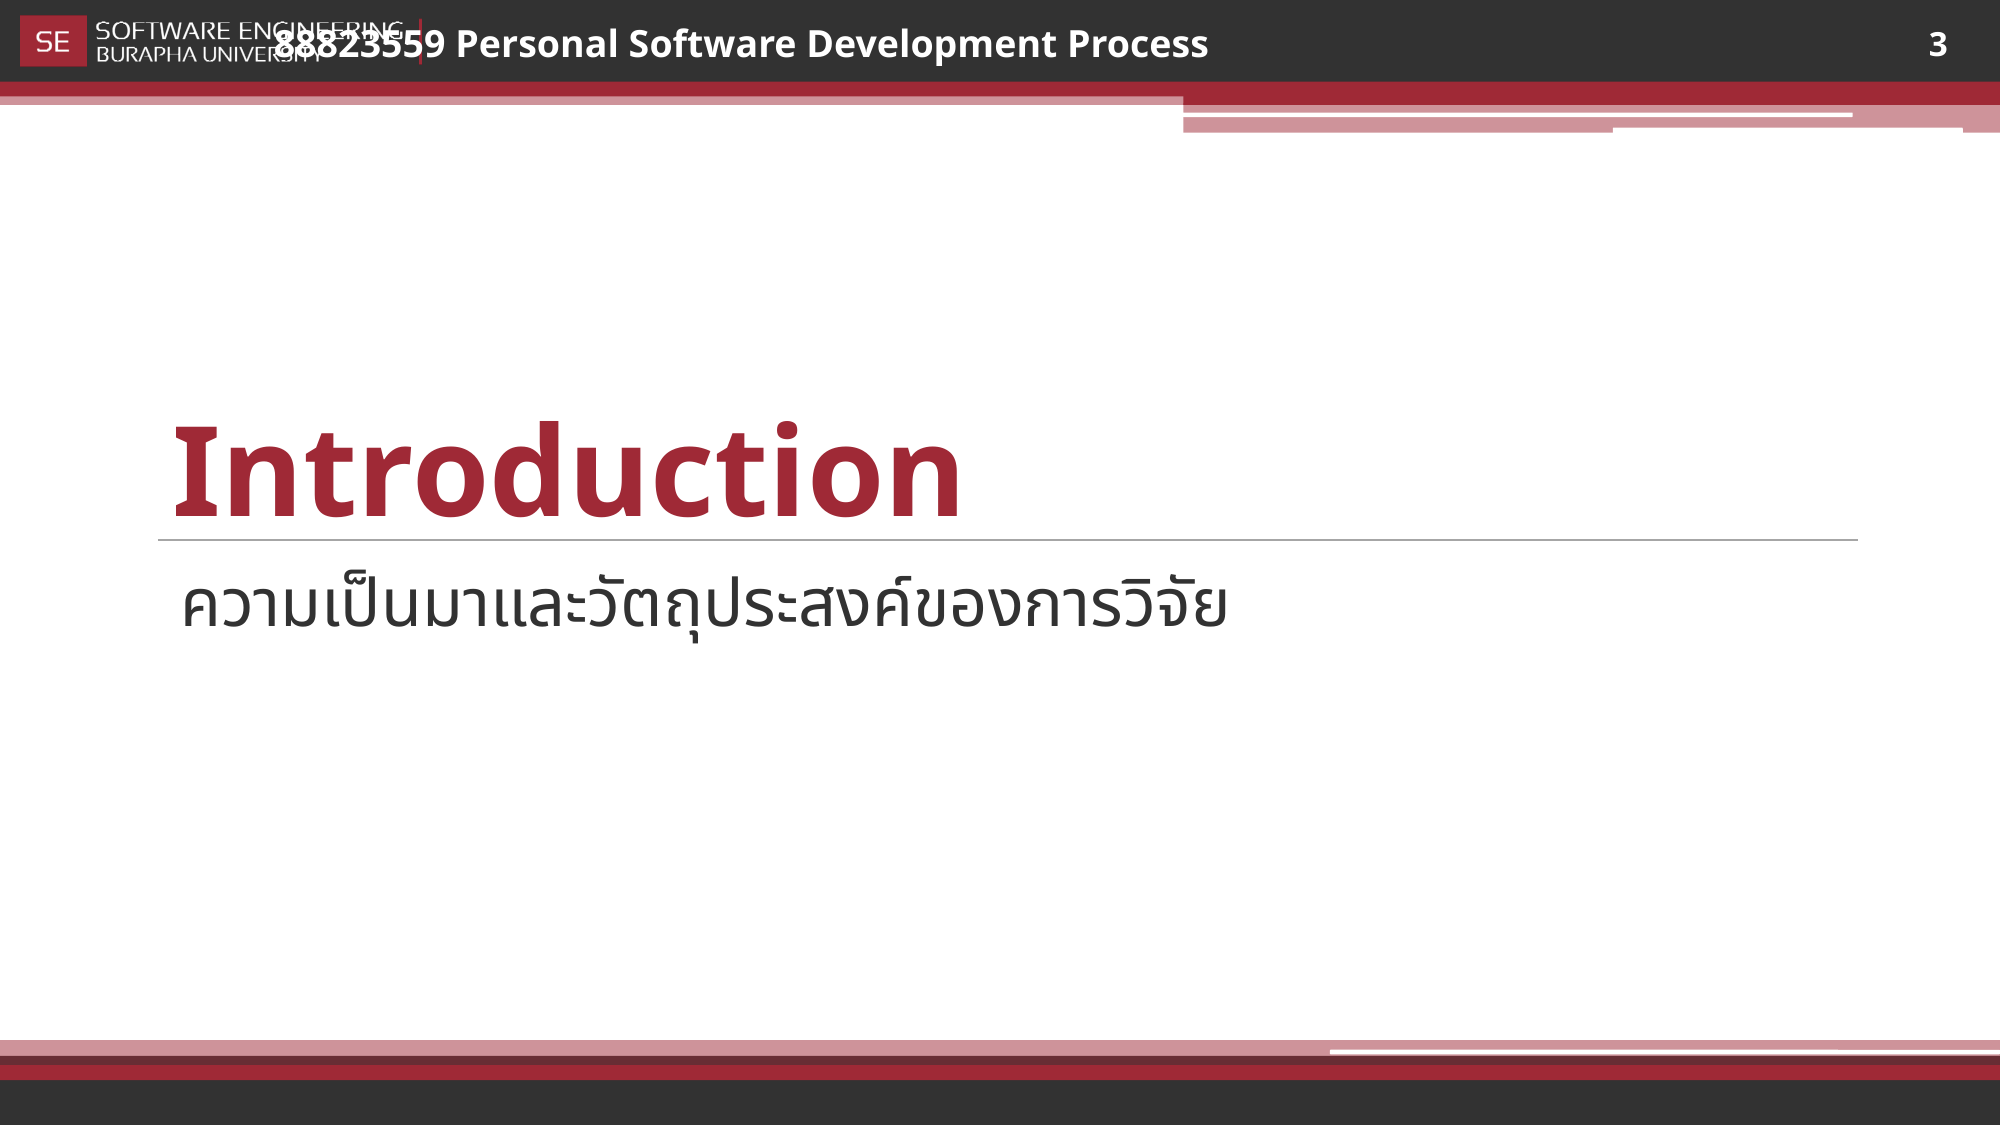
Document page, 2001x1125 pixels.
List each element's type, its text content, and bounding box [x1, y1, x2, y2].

slide_number 3 [1796, 15, 1963, 76]
list ความเป็นมาและวัตถุประสงค์ของการวิจัย [157, 552, 1858, 800]
title Introduction [157, 324, 1858, 549]
picture [17, 8, 430, 79]
